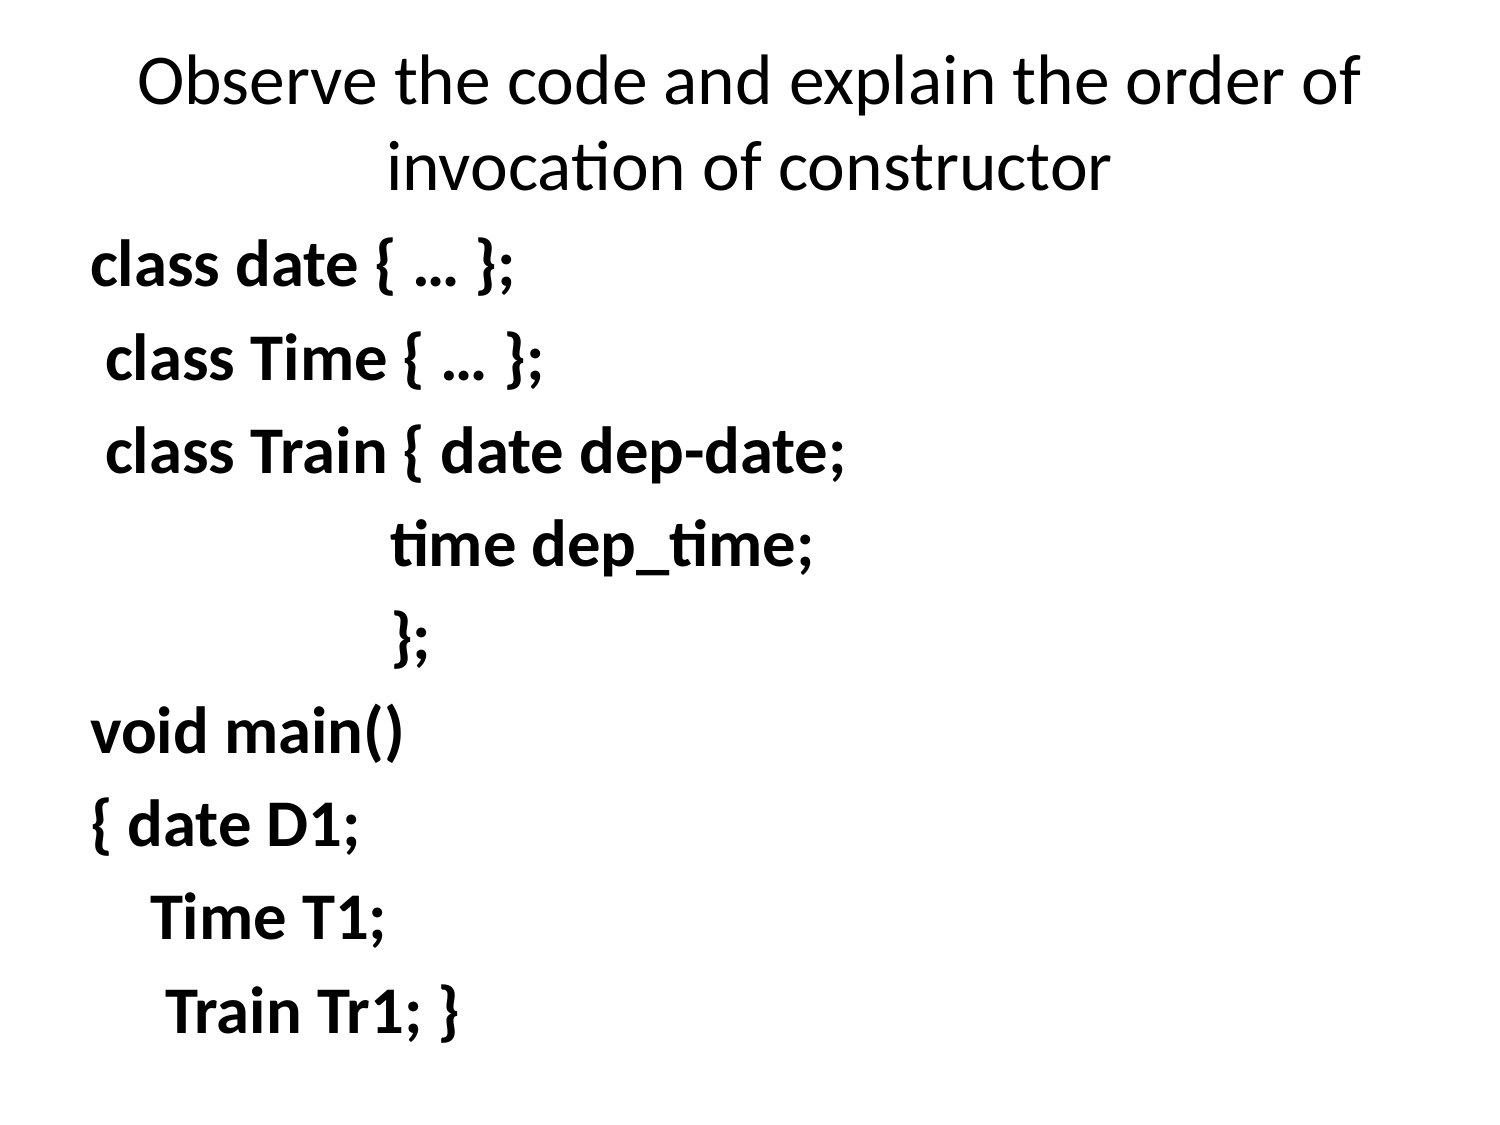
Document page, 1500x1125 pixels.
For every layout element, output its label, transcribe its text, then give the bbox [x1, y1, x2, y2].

title Observe the code and explain the order of invocation of constructor [75, 24, 1425, 212]
list class date { … }; class Time { … }; class Train { date dep-date; time dep_time; }; void main() { date D1; Time T1; Train Tr1; } [75, 212, 1425, 1025]
